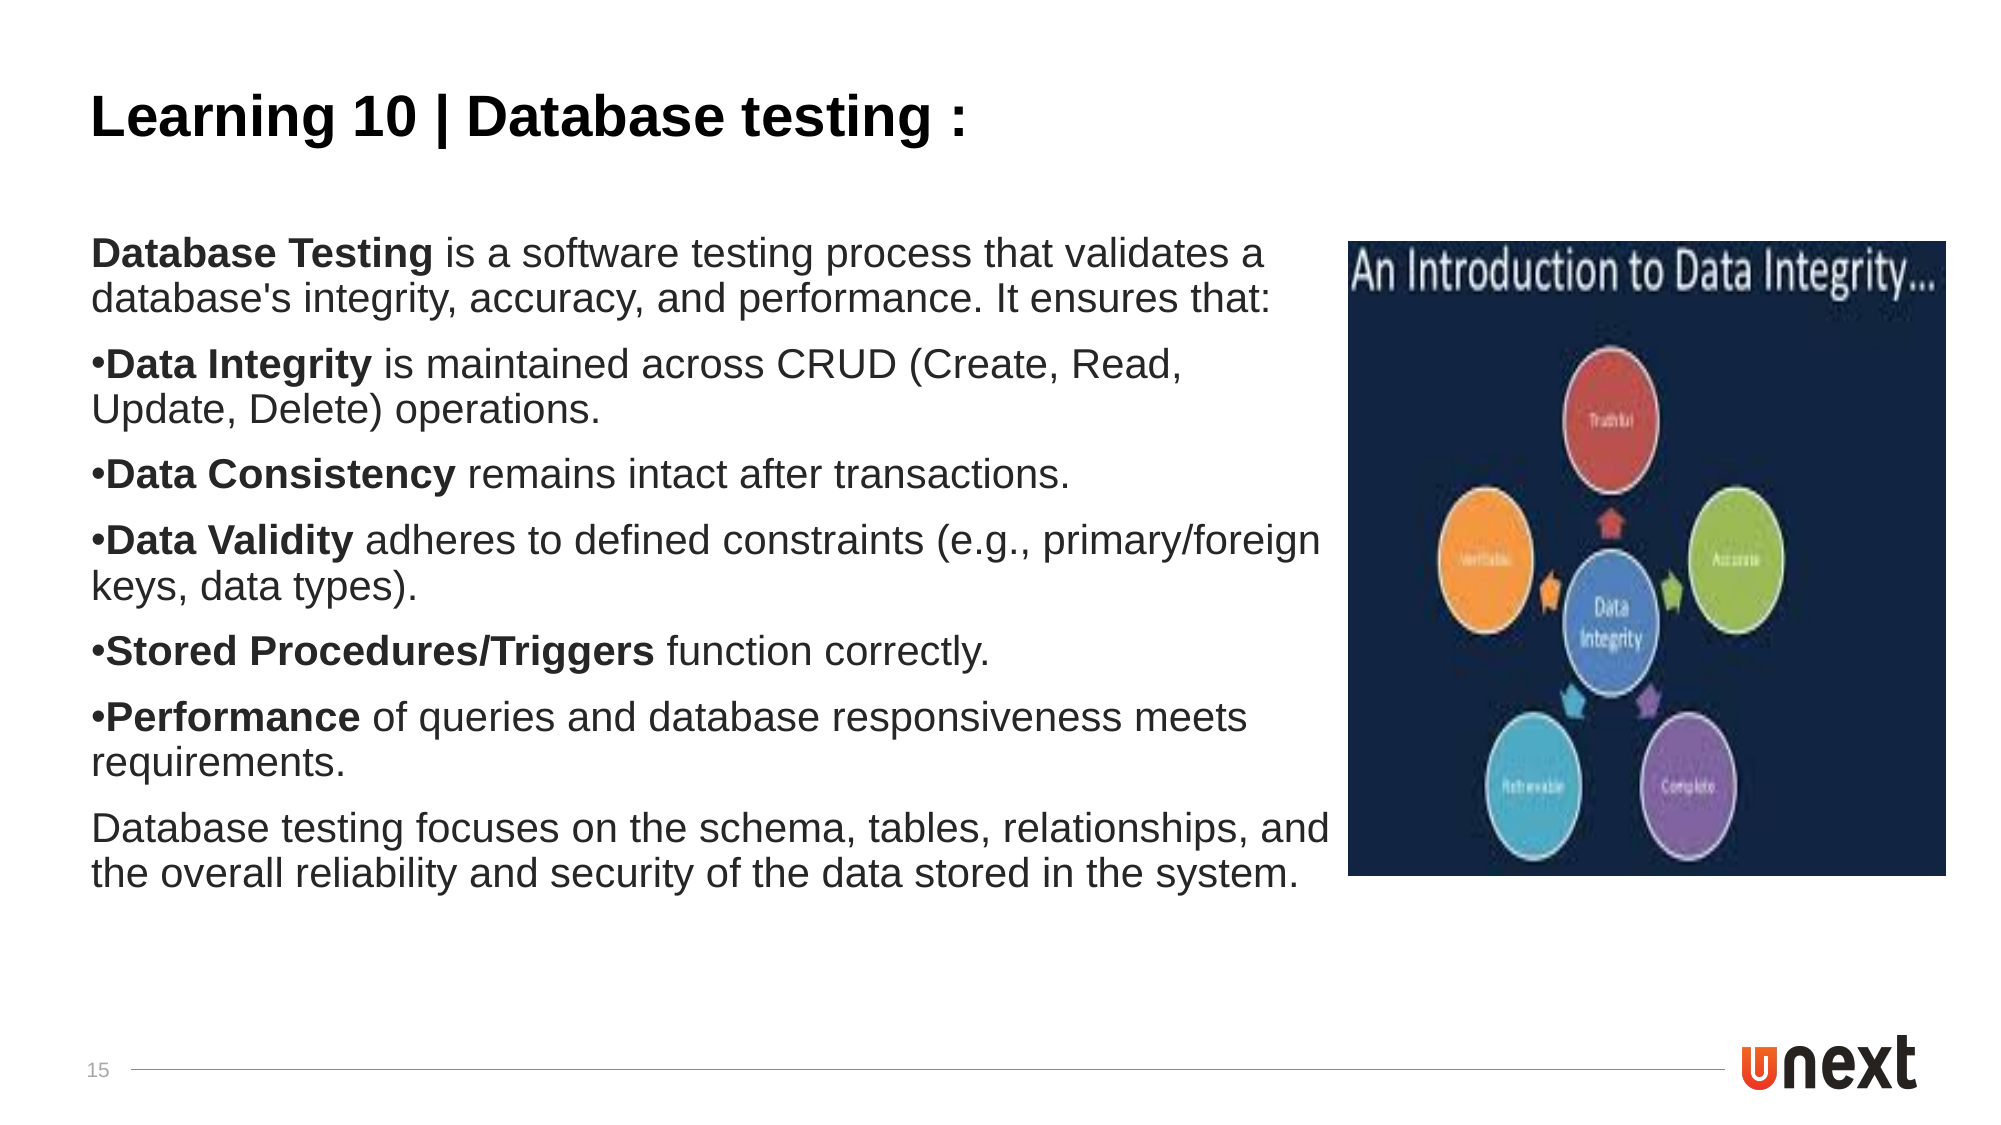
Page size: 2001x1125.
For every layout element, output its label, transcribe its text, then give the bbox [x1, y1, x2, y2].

picture [1348, 241, 1946, 876]
picture [1742, 1035, 1917, 1090]
title Learning 10 | Database testing : [76, 78, 1924, 196]
slide_number 15 [48, 1047, 110, 1091]
list Database Testing is a software testing process that validates a database's integrity, accuracy, and performance. It ensures that: Data Integrity is maintained across CRUD (Create, Read, Update, Delete) operations. Data Consistency remains intact after transactions. Data Validity adheres to defined constraints (e.g., primary/foreign keys, data types). Stored Procedures/Triggers function correctly. Performance of queries and database responsiveness meets requirements. Database testing focuses on the schema, tables, relationships, and the overall reliability and security of the data stored in the system. [76, 223, 1349, 947]
